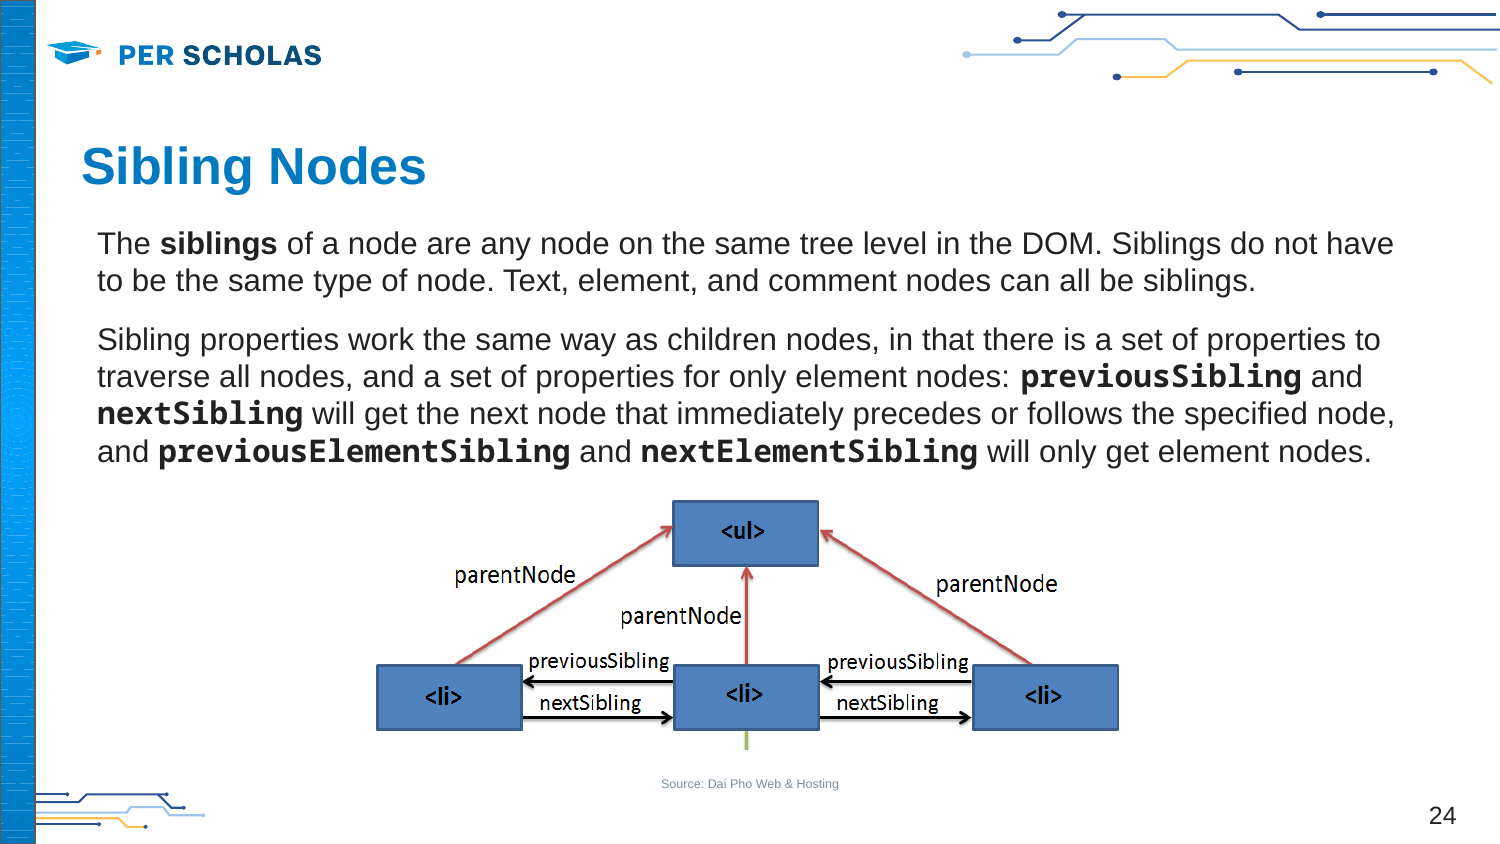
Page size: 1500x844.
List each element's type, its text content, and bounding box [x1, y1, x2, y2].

picture [36, 17, 339, 83]
slide_number ‹#› [1395, 768, 1491, 836]
title Sibling Nodes [69, 119, 1402, 207]
text_box Source: Dai Pho Web & Hosting [368, 768, 1132, 799]
picture [368, 483, 1132, 751]
list The siblings of a node are any node on the same tree level in the DOM. Siblings do not have to be the same type of node. Text, element, and comment nodes can all be siblings. Sibling properties work the same way as children nodes, in that there is a set of properties to traverse all nodes, and a set of properties for only element nodes: previousSibling and nextSibling will get the next node that immediately precedes or follows the specified node, and previousElementSibling and nextElementSibling will only get element nodes. [85, 211, 1429, 769]
